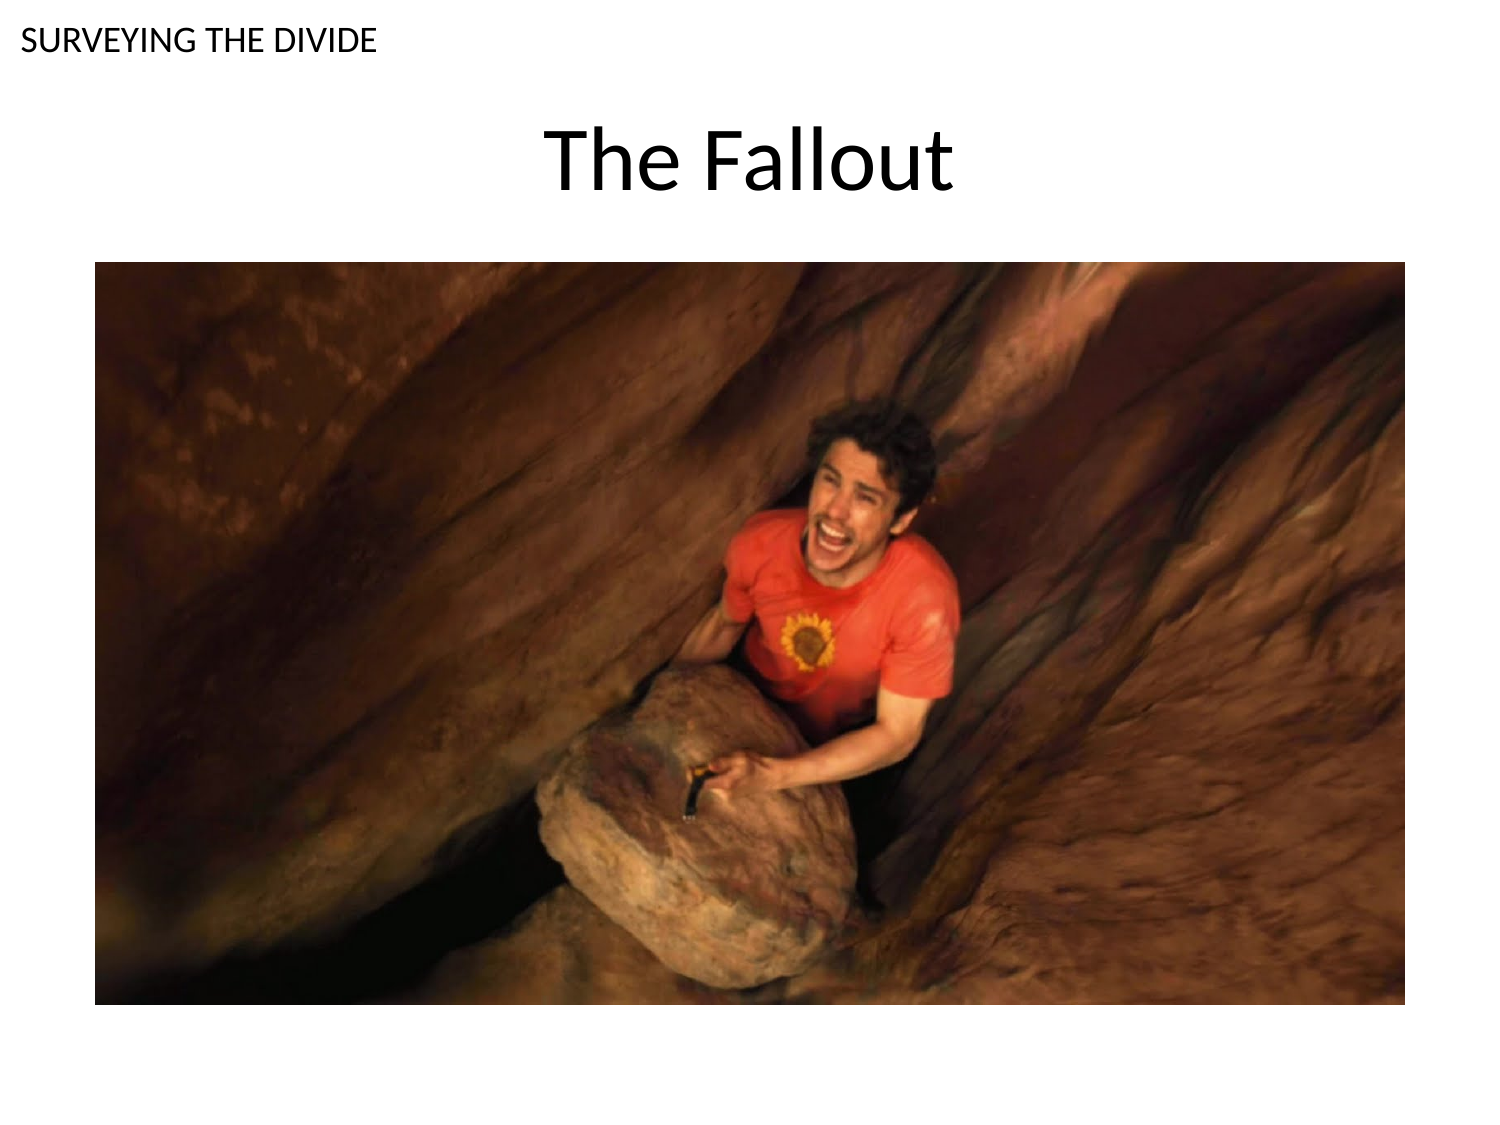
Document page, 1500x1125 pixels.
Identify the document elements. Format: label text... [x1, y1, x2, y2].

title The Fallout [75, 75, 1425, 233]
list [95, 262, 1405, 1006]
text_box SURVEYING THE DIVIDE [5, 7, 431, 67]
